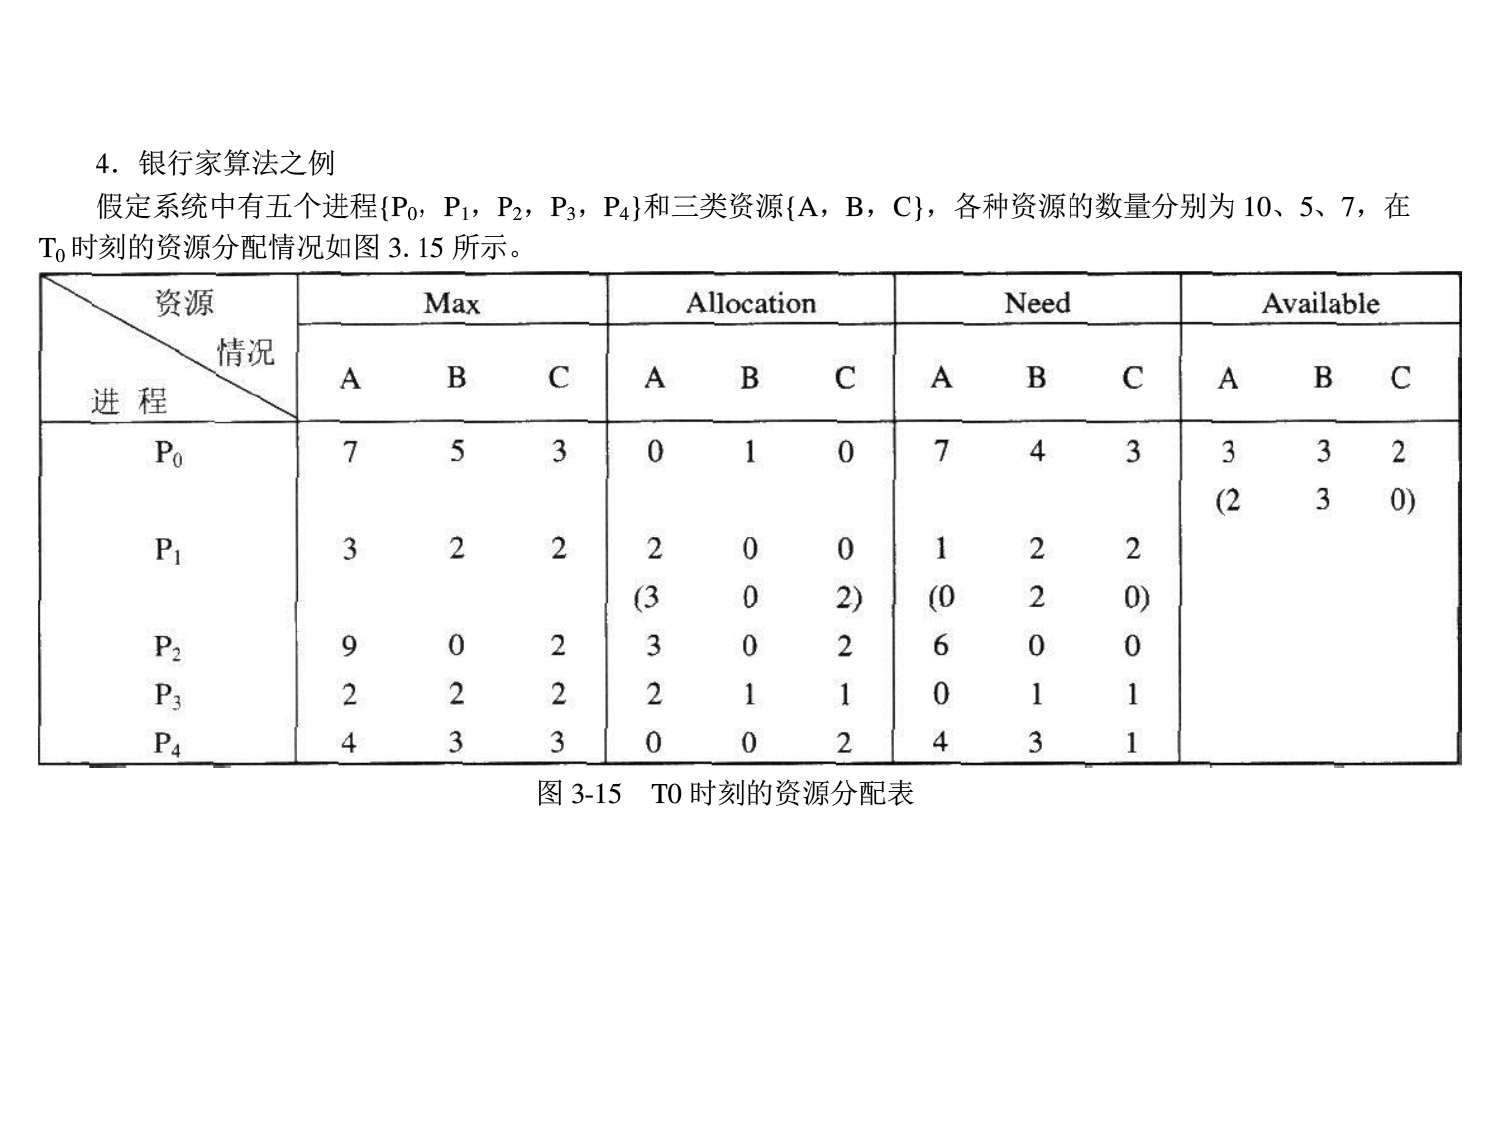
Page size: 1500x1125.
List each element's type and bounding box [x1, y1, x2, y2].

picture [17, 136, 1476, 823]
